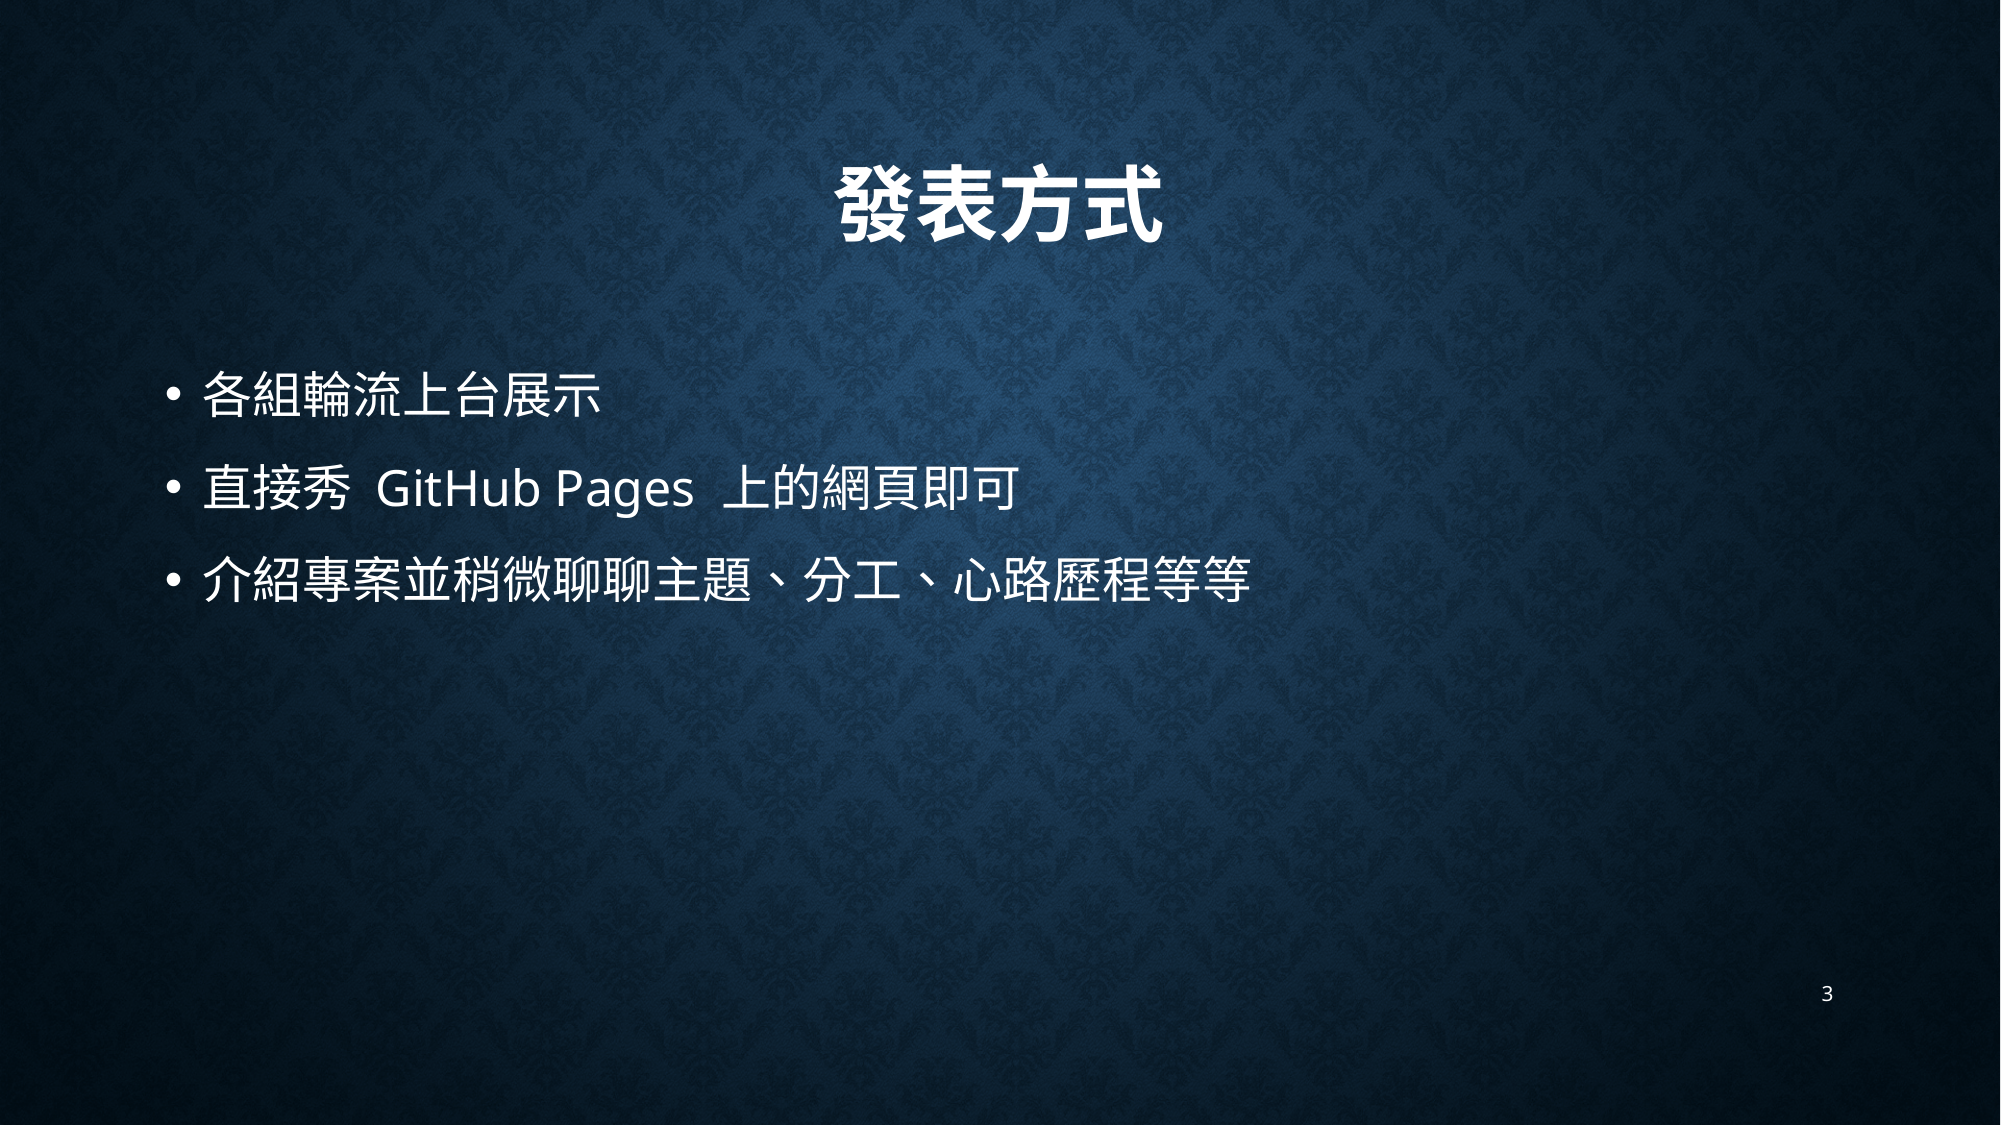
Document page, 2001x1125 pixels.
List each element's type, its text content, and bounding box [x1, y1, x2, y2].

list 各組輪流上台展示 直接秀 GitHub Pages 上的網頁即可 介紹專案並稍微聊聊主題、分工、心路歷程等等 [149, 343, 1849, 950]
slide_number 3 [1724, 965, 1849, 1025]
title 發表方式 [149, 99, 1849, 318]
